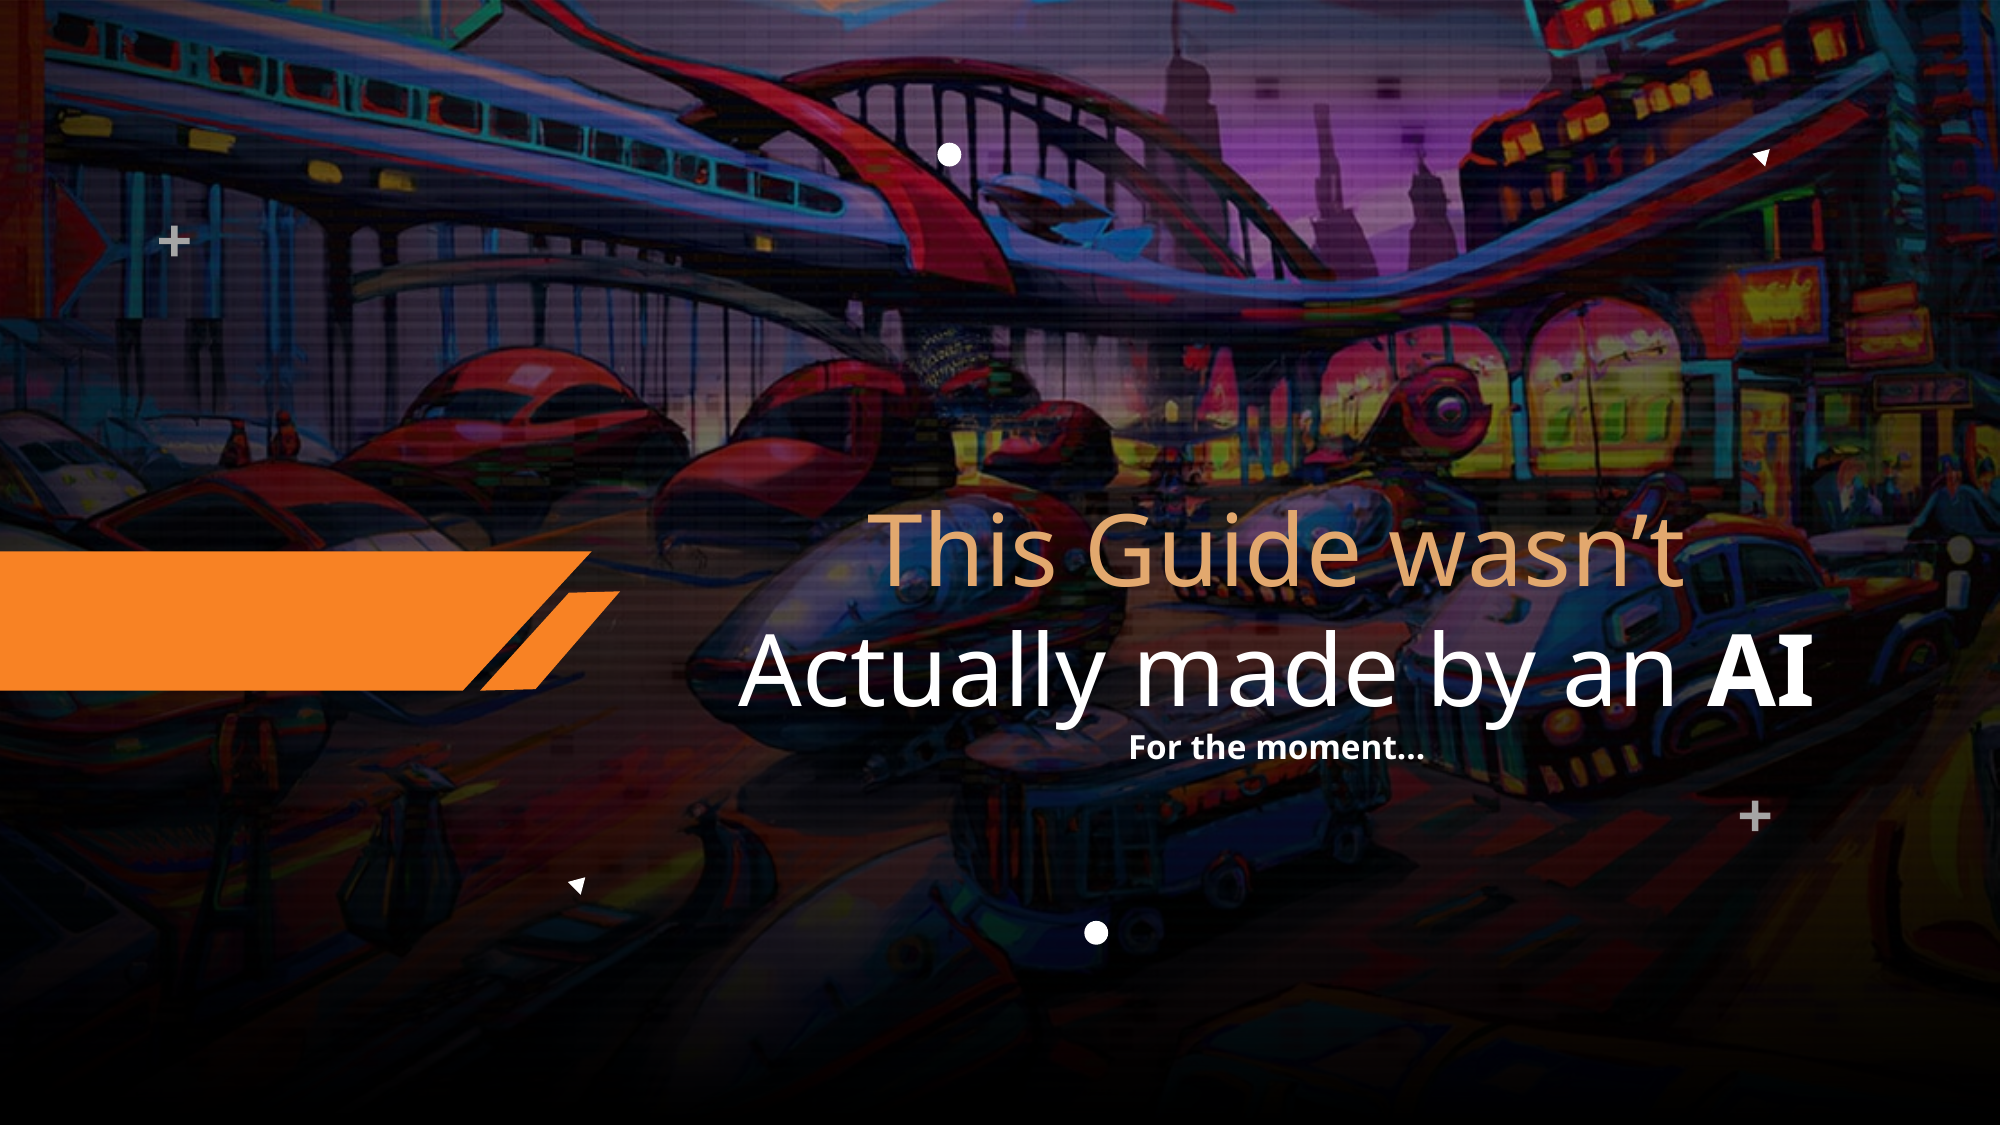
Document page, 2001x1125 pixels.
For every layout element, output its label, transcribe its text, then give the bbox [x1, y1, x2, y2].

text_box [0, 550, 595, 692]
text_box [565, 875, 587, 897]
text_box [1083, 919, 1110, 946]
text_box This Guide wasn’t Actually made by an AI For the moment… [620, 479, 1934, 774]
text_box [936, 141, 963, 168]
text_box [1739, 800, 1771, 832]
text_box [477, 590, 620, 692]
text_box [1750, 147, 1772, 169]
text_box [0, 0, 2000, 1125]
text_box [158, 225, 191, 257]
